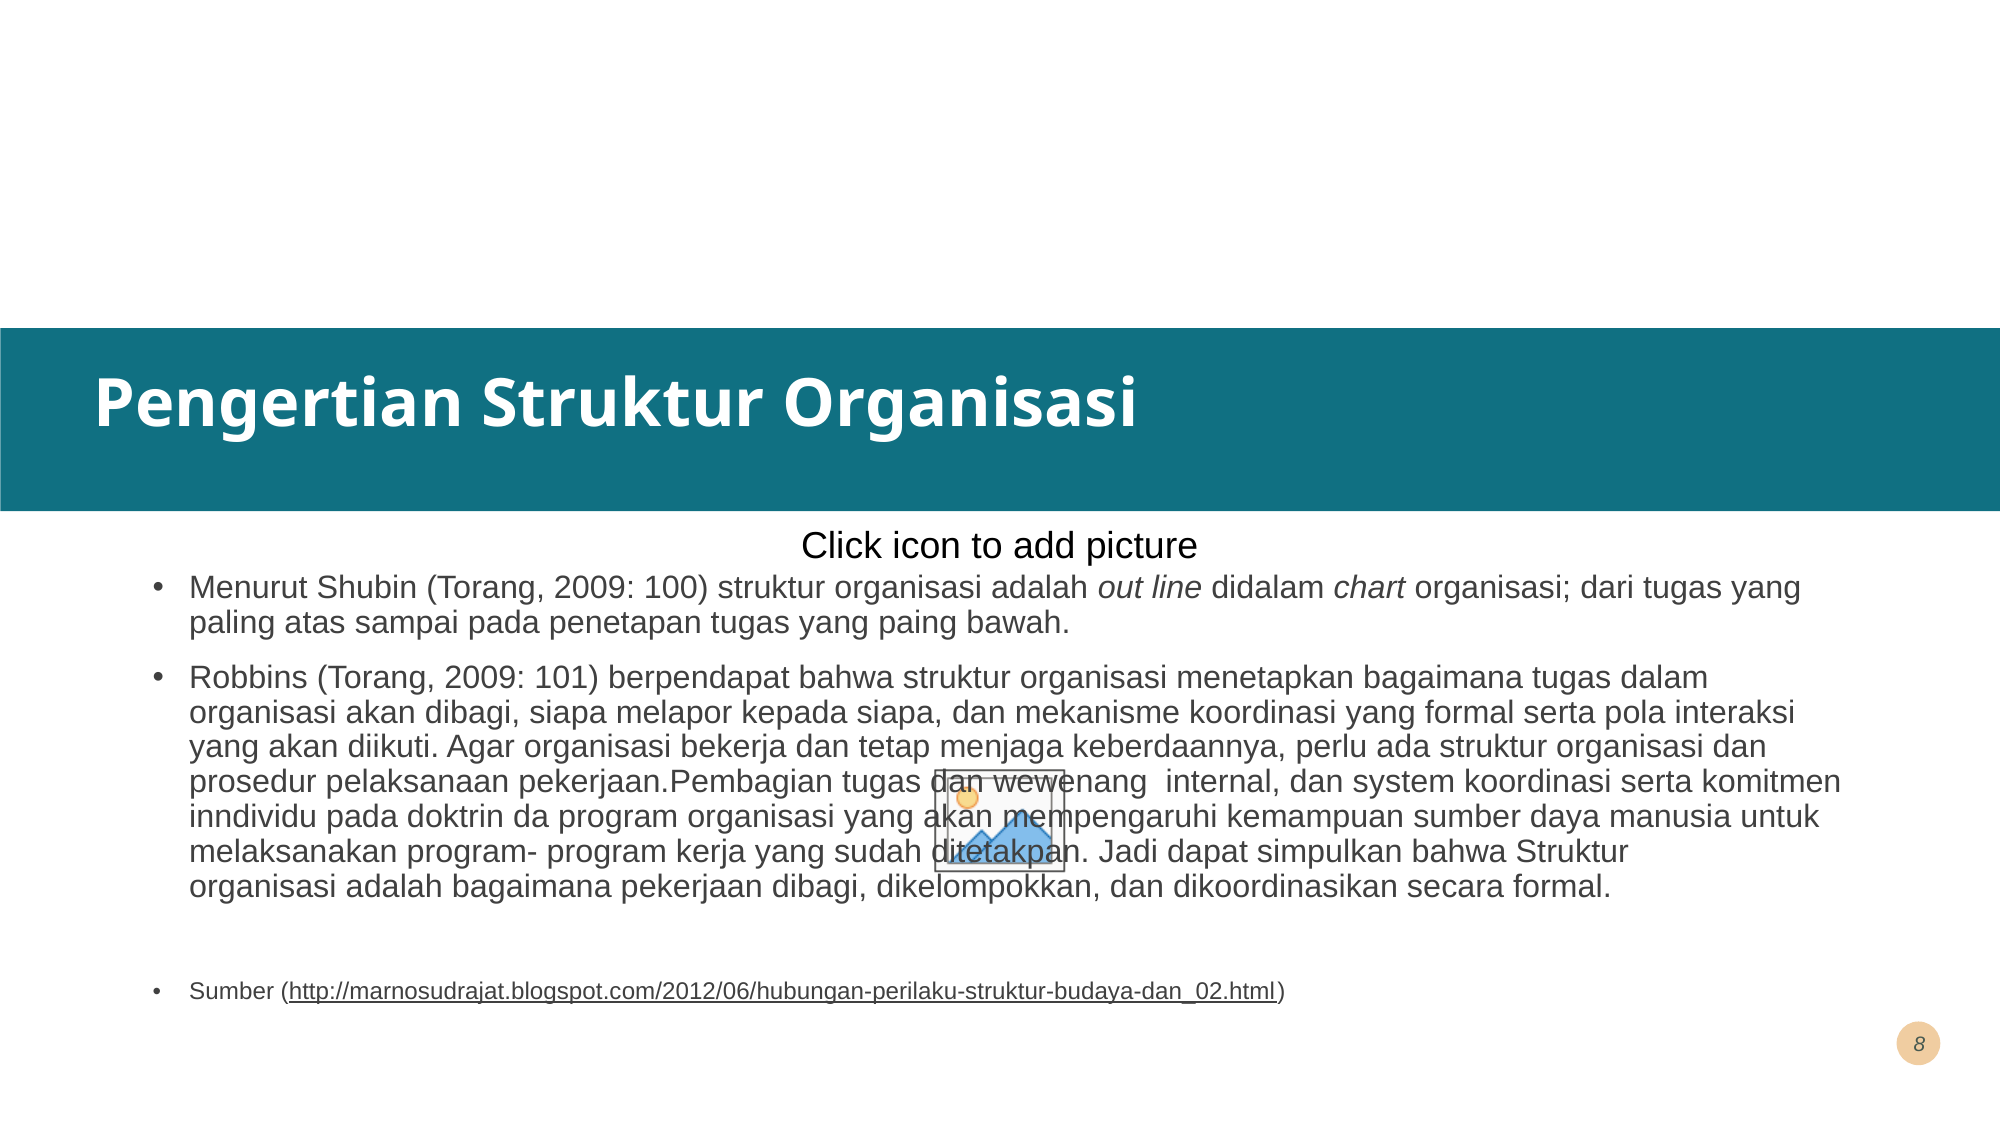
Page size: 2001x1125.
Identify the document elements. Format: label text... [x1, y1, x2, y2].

title Pengertian Struktur Organisasi [78, 296, 1804, 513]
picture [0, 513, 2000, 1125]
